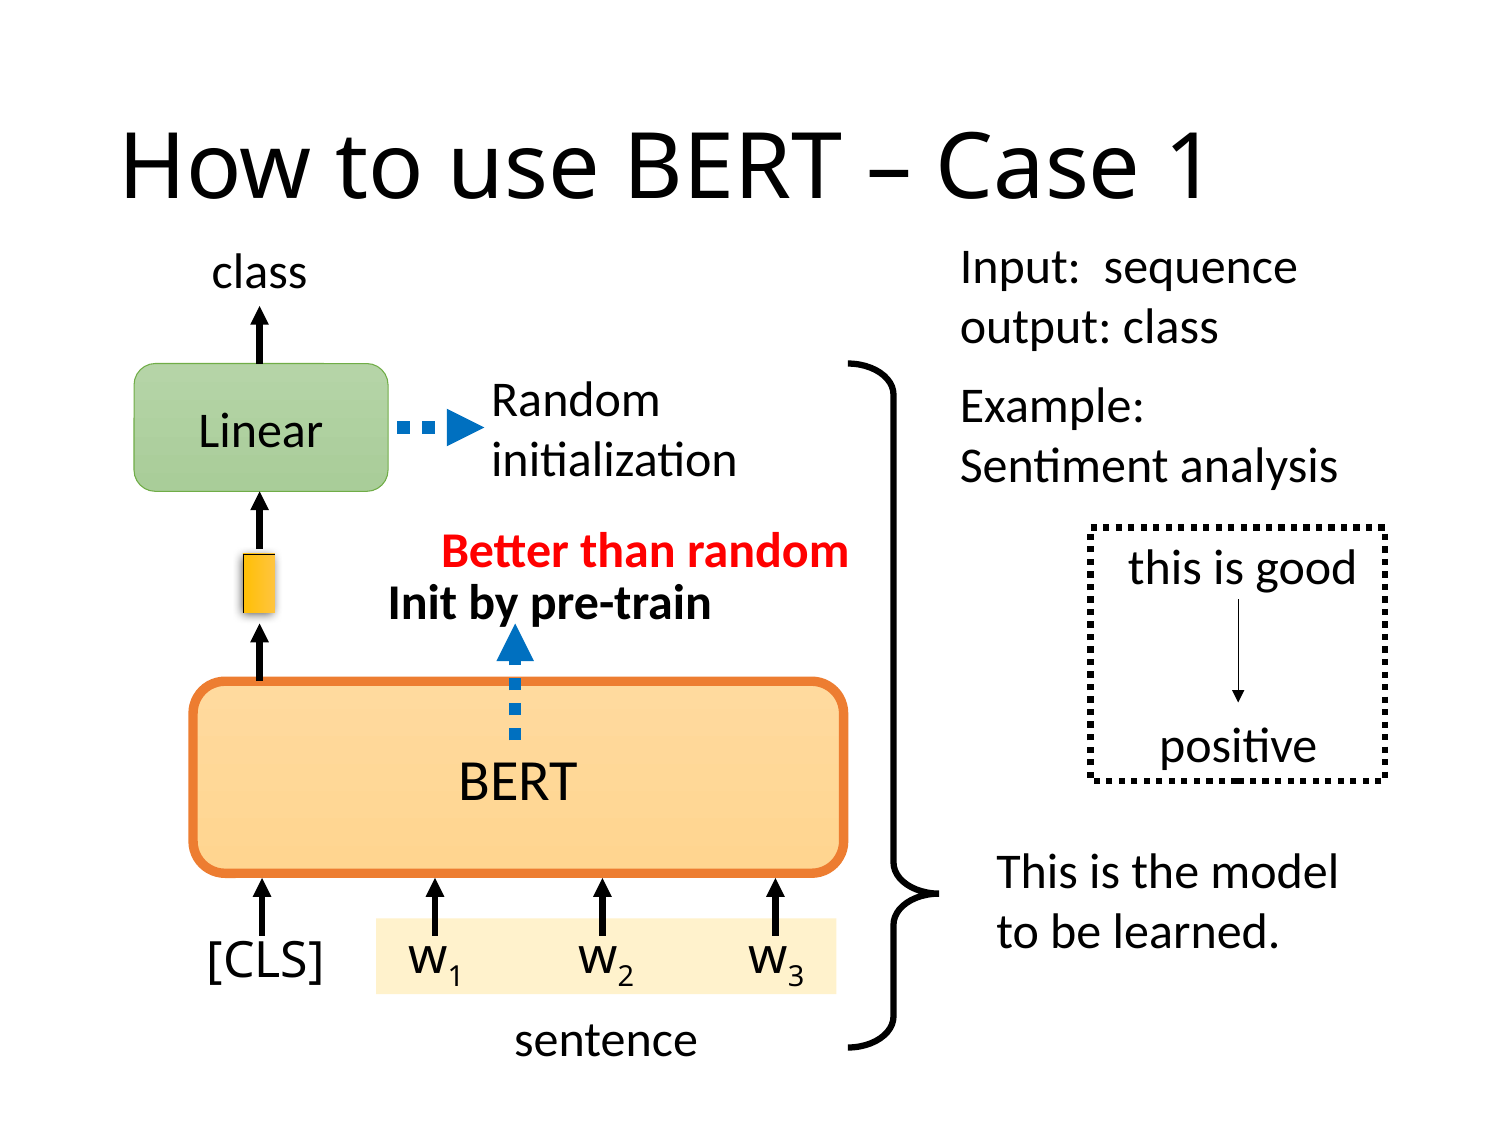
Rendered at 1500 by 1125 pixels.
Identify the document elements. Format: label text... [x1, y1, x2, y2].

text_box w1 [345, 916, 515, 1000]
title How to use BERT – Case 1 [103, 59, 1397, 278]
text_box sentence [481, 998, 732, 1074]
text_box [1089, 527, 1114, 782]
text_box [1113, 527, 1500, 781]
text_box Better than random [426, 509, 982, 585]
text_box BERT [192, 680, 845, 874]
text_box [CLS] [174, 920, 345, 996]
text_box Init by pre-train [341, 561, 759, 637]
text_box Input: sequence output: class [944, 225, 1346, 361]
text_box [847, 363, 895, 509]
text_box Example: Sentiment analysis [944, 365, 1477, 501]
text_box This is the model to be learned. [981, 830, 1404, 966]
text_box Linear [133, 362, 389, 492]
text_box [242, 553, 275, 613]
text_box class [196, 231, 323, 307]
text_box Random initialization [476, 358, 790, 494]
text_box [847, 585, 940, 1049]
text_box w2 [515, 916, 685, 998]
text_box w3 [685, 916, 847, 1000]
